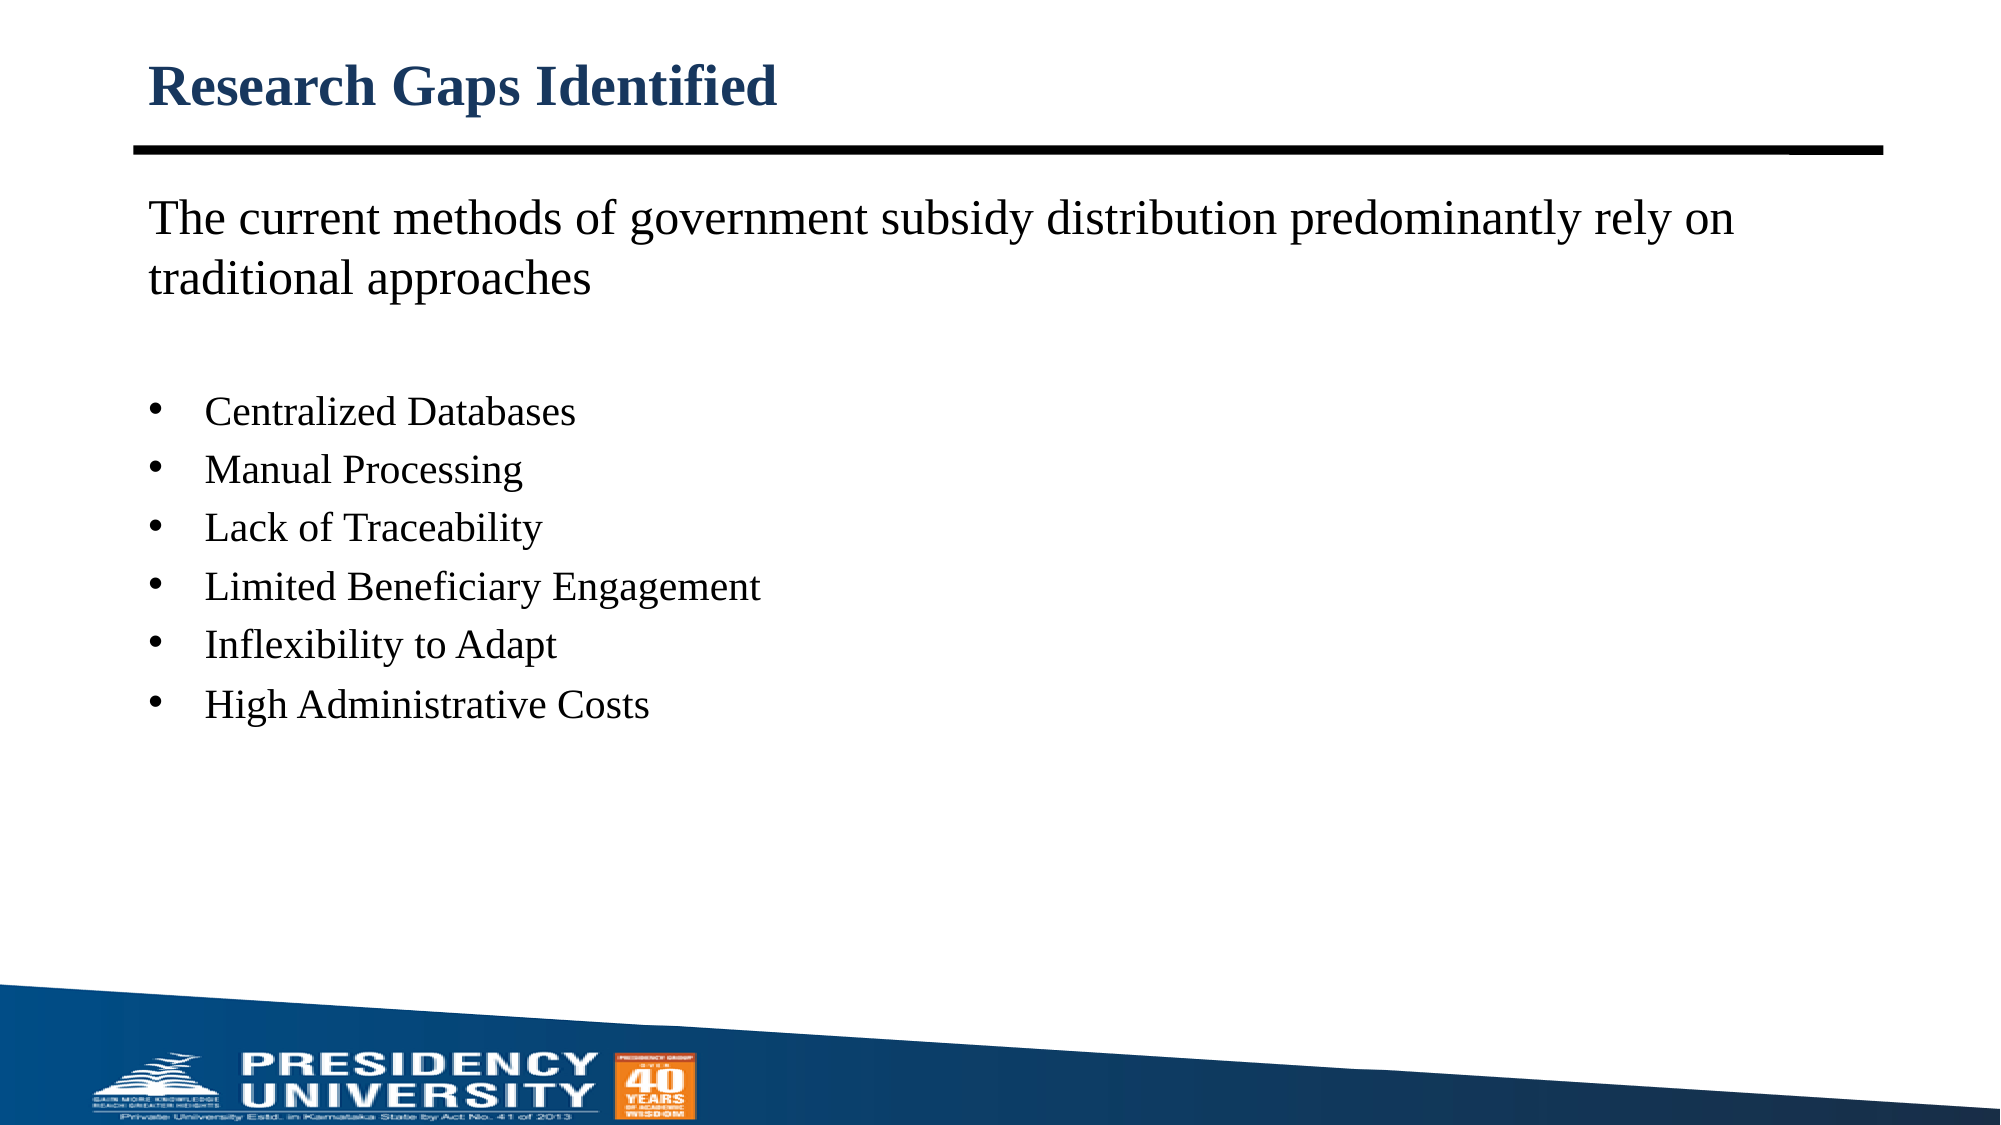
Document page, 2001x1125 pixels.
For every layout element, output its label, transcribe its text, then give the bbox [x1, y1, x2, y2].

list The current methods of government subsidy distribution predominantly rely on traditional approaches Centralized Databases Manual Processing Lack of Traceability Limited Beneficiary Engagement Inflexibility to Adapt High Administrative Costs [133, 177, 1884, 1000]
title Research Gaps Identified [133, 42, 1884, 123]
picture [0, 982, 2000, 1125]
